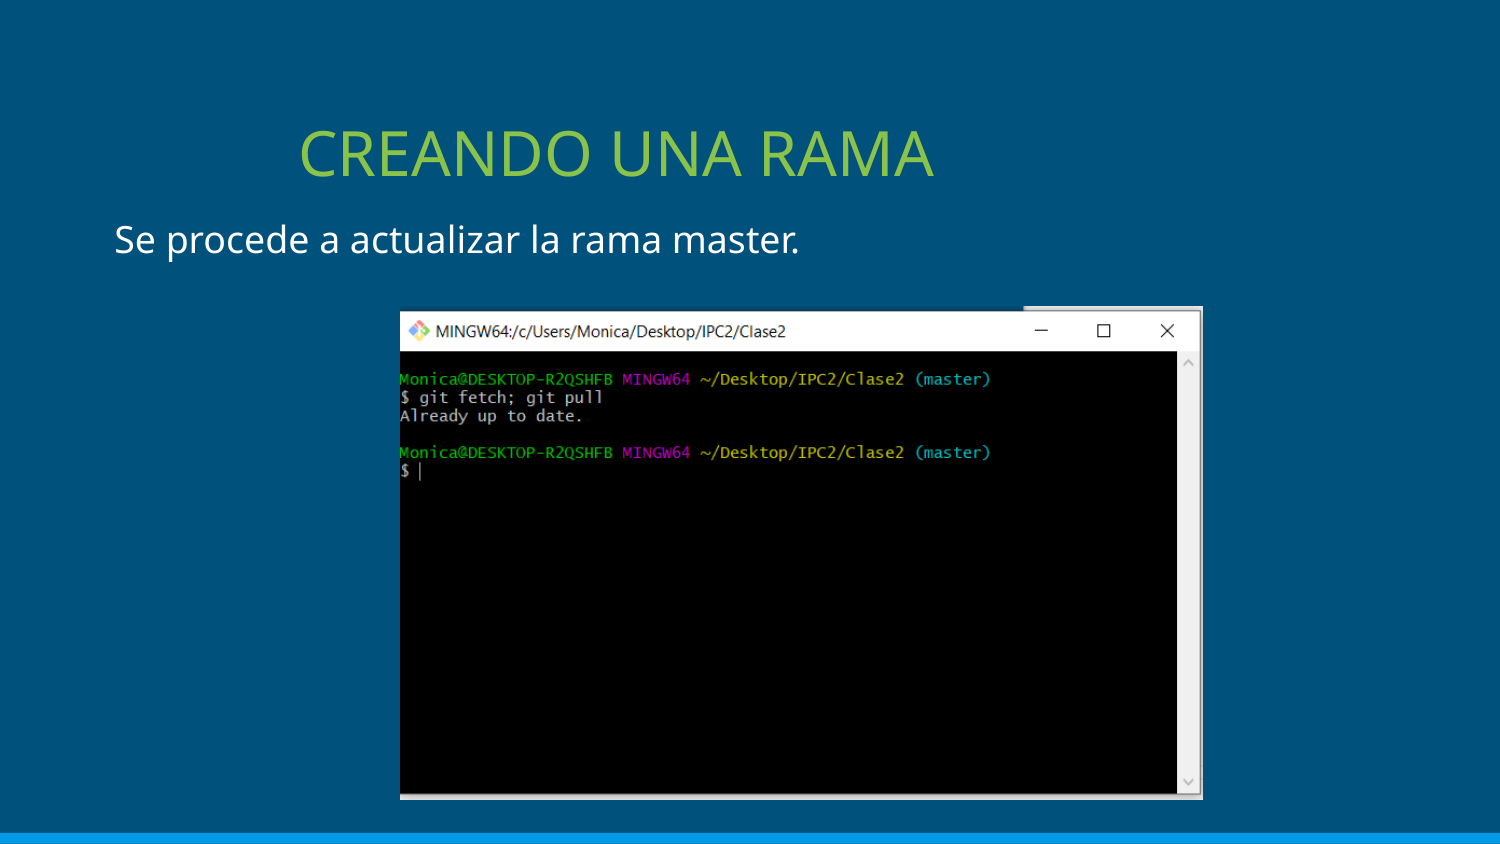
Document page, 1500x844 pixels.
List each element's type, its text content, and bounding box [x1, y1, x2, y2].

picture [401, 307, 1202, 799]
list Se procede a actualizar la rama master. [99, 204, 1223, 501]
title CREANDO UNA RAMA [99, 44, 1151, 204]
